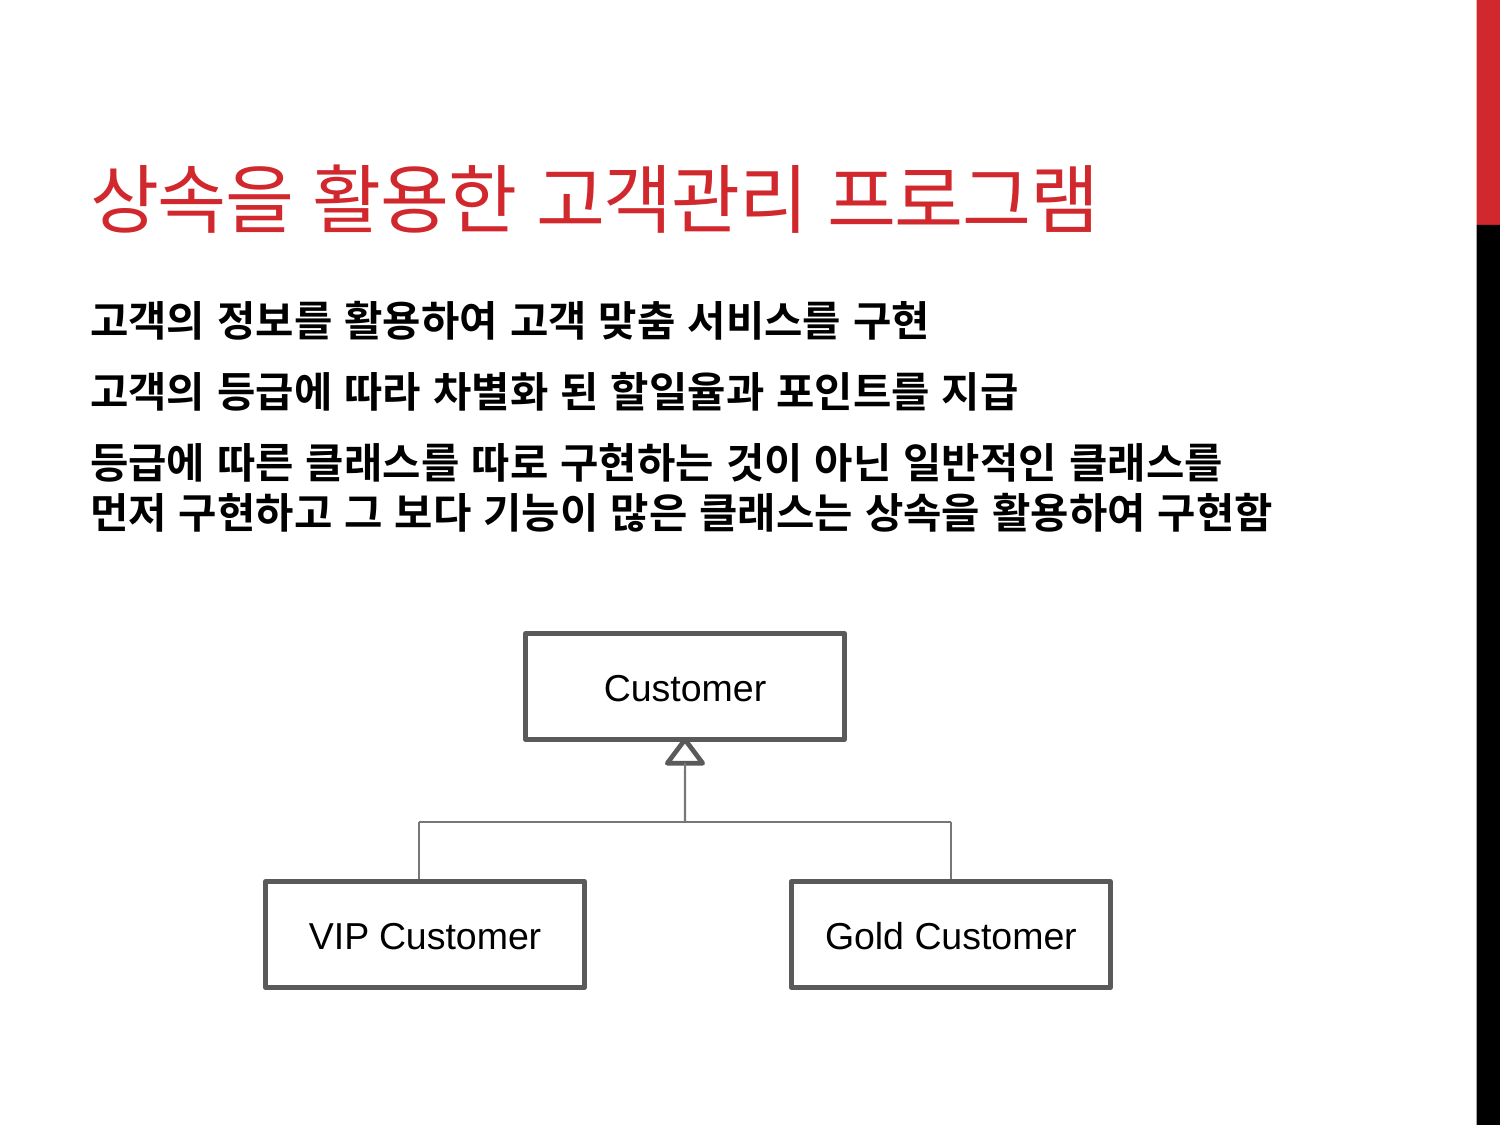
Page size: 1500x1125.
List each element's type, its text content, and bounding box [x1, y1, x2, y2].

text_box Gold Customer [789, 879, 1113, 990]
text_box VIP Customer [263, 879, 587, 990]
text_box Customer [523, 631, 847, 742]
title 상속을 활용한 고객관리 프로그램 [75, 25, 1424, 250]
list 고객의 정보를 활용하여 고객 맞춤 서비스를 구현 고객의 등급에 따라 차별화 된 할일율과 포인트를 지급 등급에 따른 클래스를 따로 구현하는 것이 아닌 일반적인 클래스를 먼저 구현하고 그 보다 기능이 많은 클래스는 상속을 활용하여 구현함 [75, 287, 1325, 1005]
text_box [665, 737, 705, 766]
